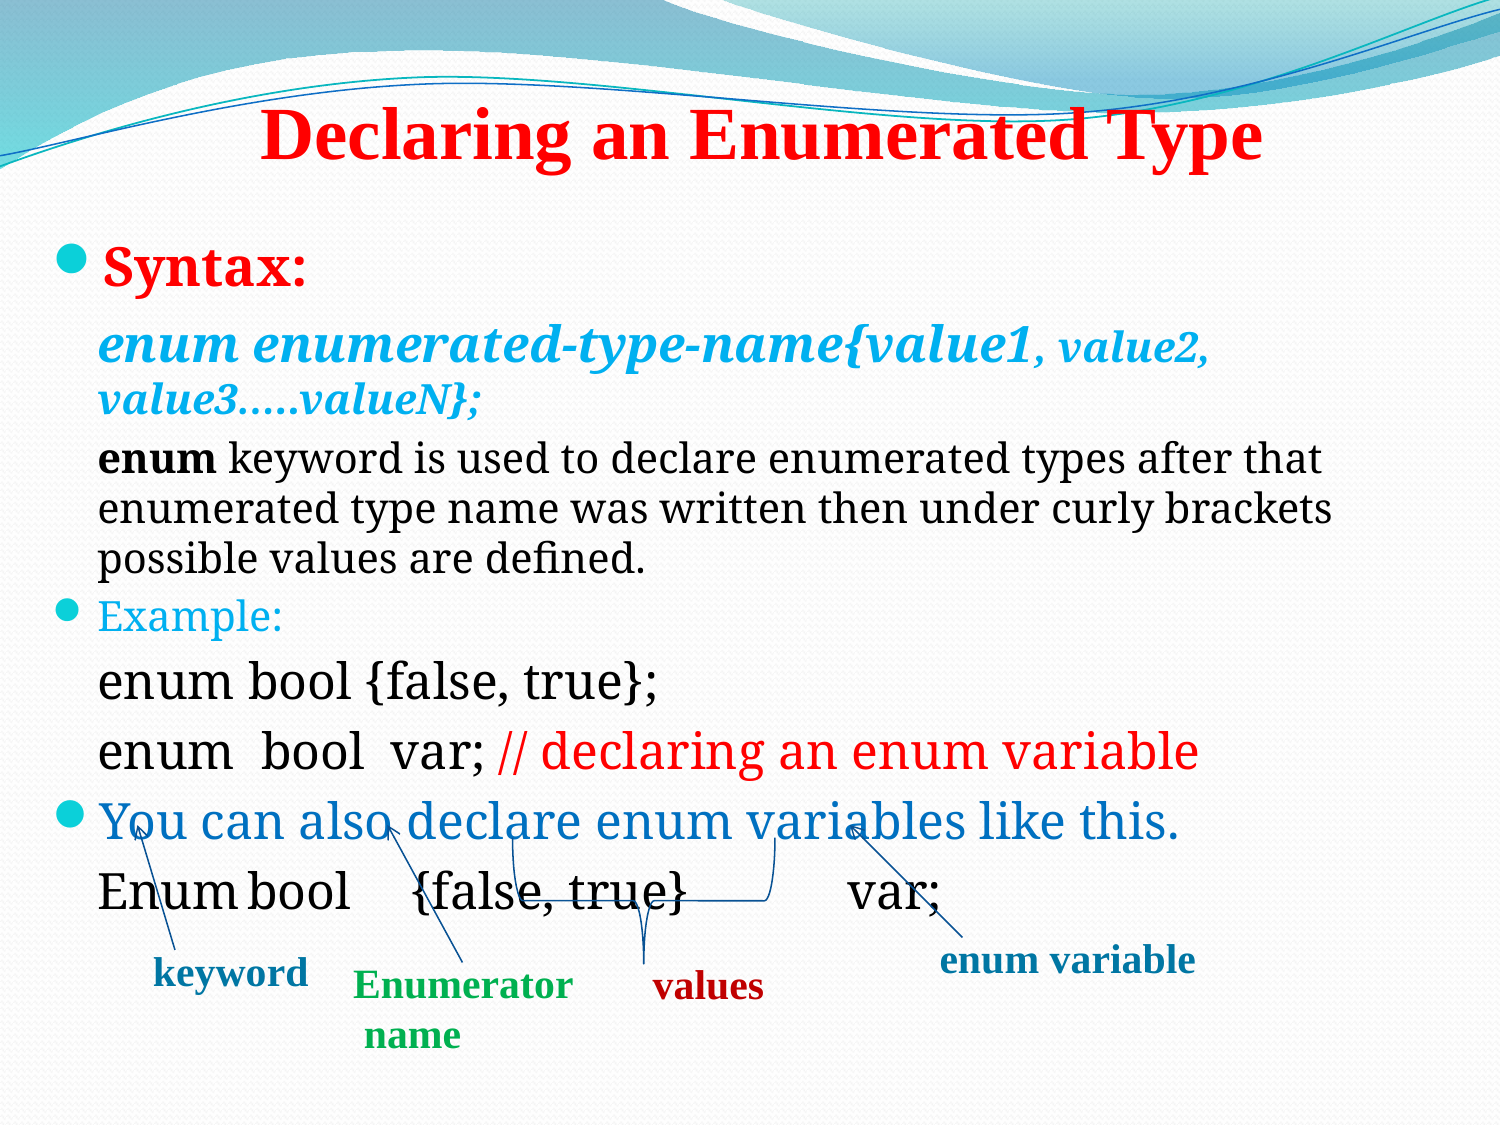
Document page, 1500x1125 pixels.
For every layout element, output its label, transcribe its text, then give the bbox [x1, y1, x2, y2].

text_box enum variable [924, 924, 1238, 990]
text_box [355, 855, 494, 932]
text_box [511, 837, 776, 950]
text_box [849, 824, 963, 938]
text_box keyword [138, 937, 324, 1003]
text_box Enumerator name [338, 949, 589, 1065]
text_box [93, 868, 220, 907]
text_box values [637, 950, 780, 1015]
list Syntax: enum enumerated-type-name{value1, value2, value3…..valueN}; enum keyword is used to declare enumerated types after that enumerated type name was written then under curly brackets possible values are defined. Example: enum bool {false, true}; enum bool var; // declaring an enum variable You can also declare enum variables like this. Enum bool {false, true} var; [37, 224, 1500, 1088]
title Declaring an Enumerated Type [87, 50, 1438, 175]
